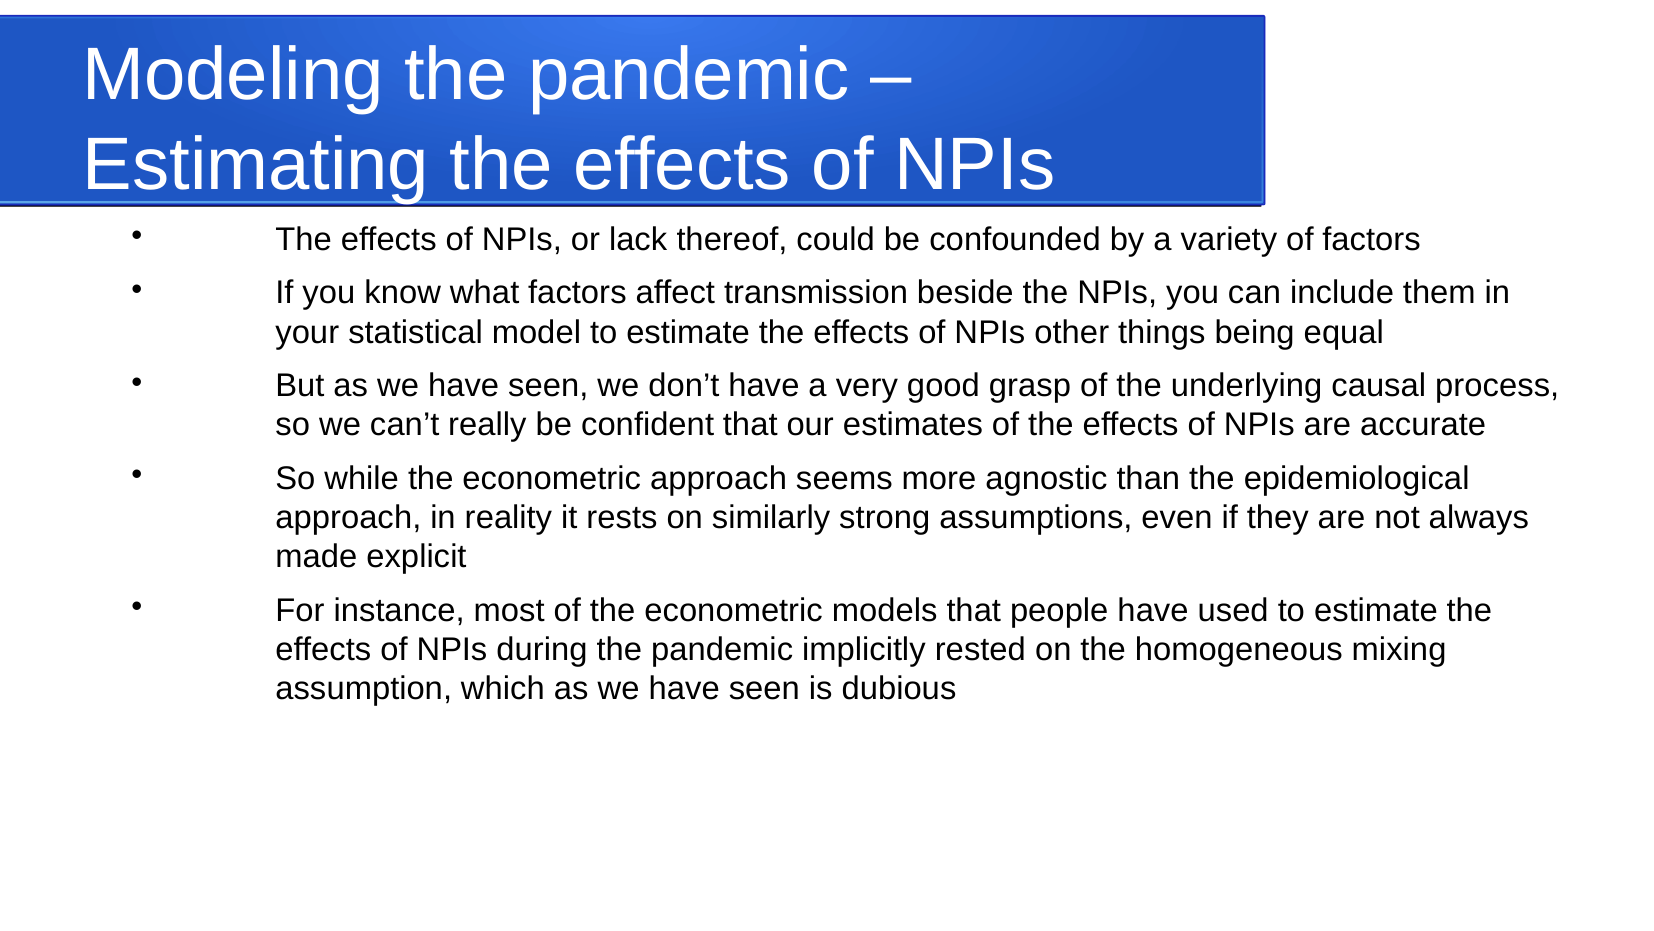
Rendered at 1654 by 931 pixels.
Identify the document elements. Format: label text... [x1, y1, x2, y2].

picture [0, 13, 1269, 211]
text_box The effects of NPIs, or lack thereof, could be confounded by a variety of factors If you know what factors affect transmission beside the NPIs, you can include them in your statistical model to estimate the effects of NPIs other things being equal But as we have seen, we don’t have a very good grasp of the underlying causal process, so we can’t really be confident that our estimates of the effects of NPIs are accurate So while the econometric approach seems more agnostic than the epidemiological approach, in reality it rests on similarly strong assumptions, even if they are not always made explicit For instance, most of the econometric models that people have used to estimate the effects of NPIs during the pandemic implicitly rested on the homogeneous mixing assumption, which as we have seen is dubious [82, 217, 1571, 757]
text_box Modeling the pandemic – Estimating the effects of NPIs [82, 25, 1260, 204]
